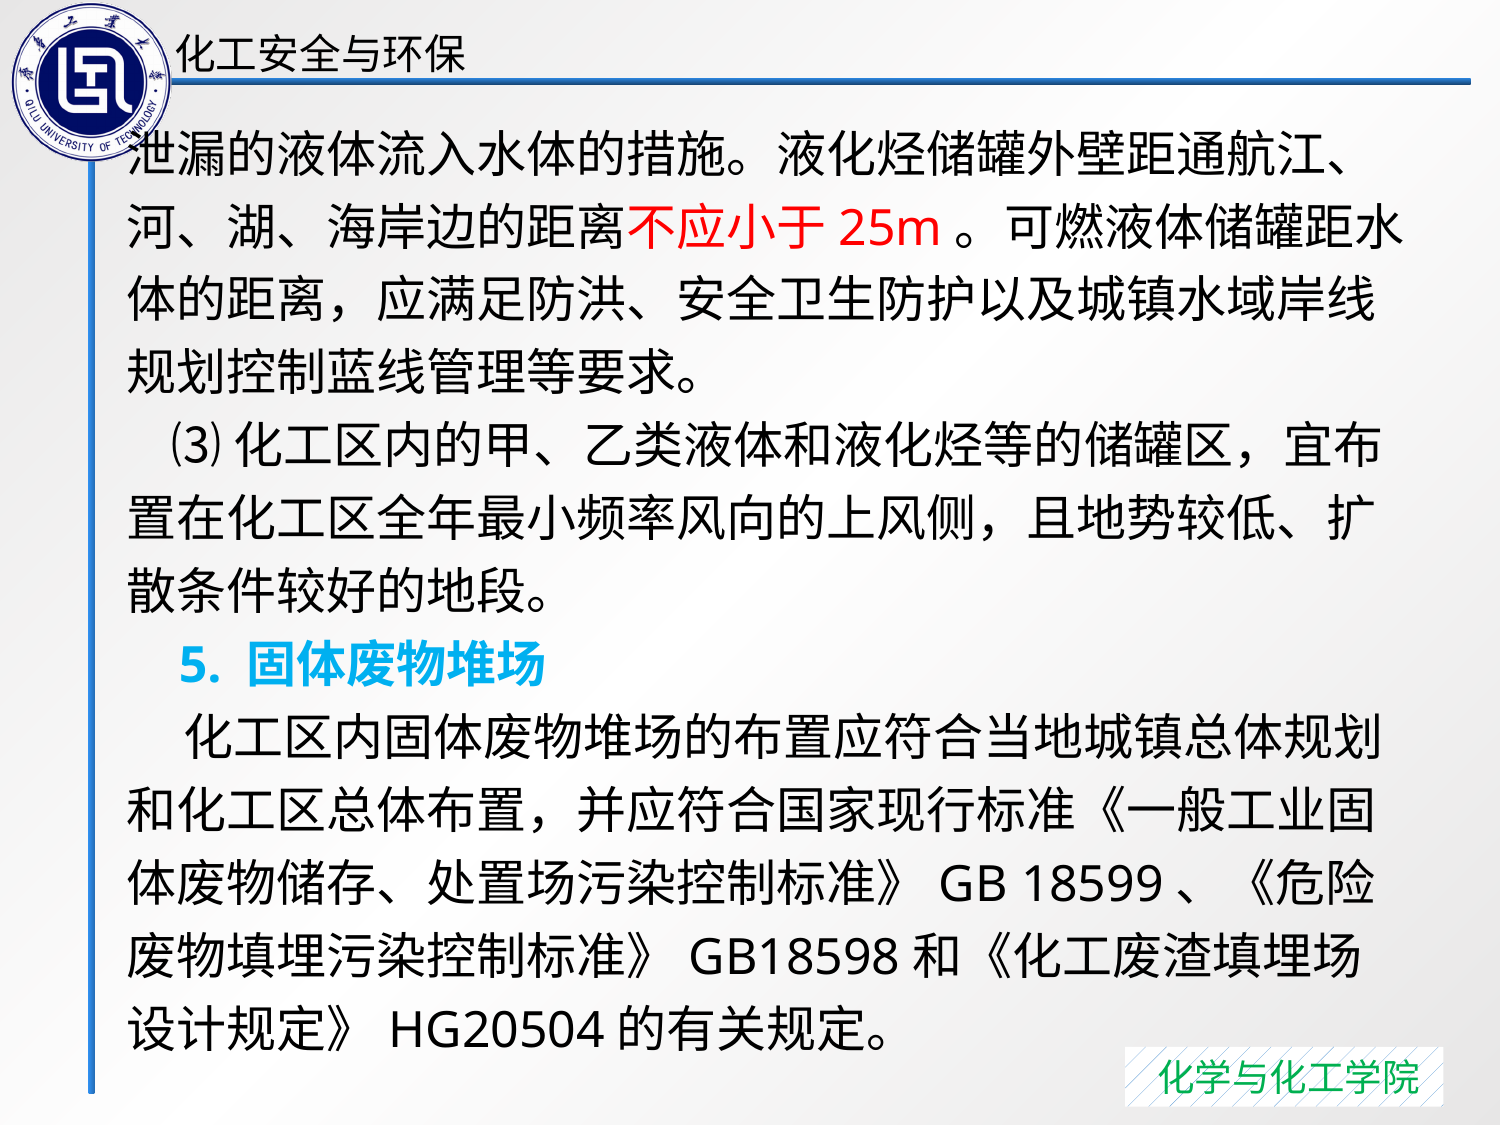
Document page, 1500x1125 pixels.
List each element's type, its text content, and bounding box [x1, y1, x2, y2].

text_box 泄漏的液体流入水体的措施。液化烃储罐外壁距通航江、河、湖、海岸边的距离不应小于25m。可燃液体储罐距水体的距离，应满足防洪、安全卫生防护以及城镇水域岸线规划控制蓝线管理等要求。 ⑶化工区内的甲、乙类液体和液化烃等的储罐区，宜布置在化工区全年最小频率风向的上风侧，且地势较低、扩散条件较好的地段。 5. 固体废物堆场 化工区内固体废物堆场的布置应符合当地城镇总体规划和化工区总体布置，并应符合国家现行标准《一般工业固体废物储存、处置场污染控制标准》GB 18599、《危险废物填埋污染控制标准》GB18598和《化工废渣填埋场设计规定》HG20504的有关规定。 [112, 101, 1421, 1065]
picture [11, 2, 172, 162]
